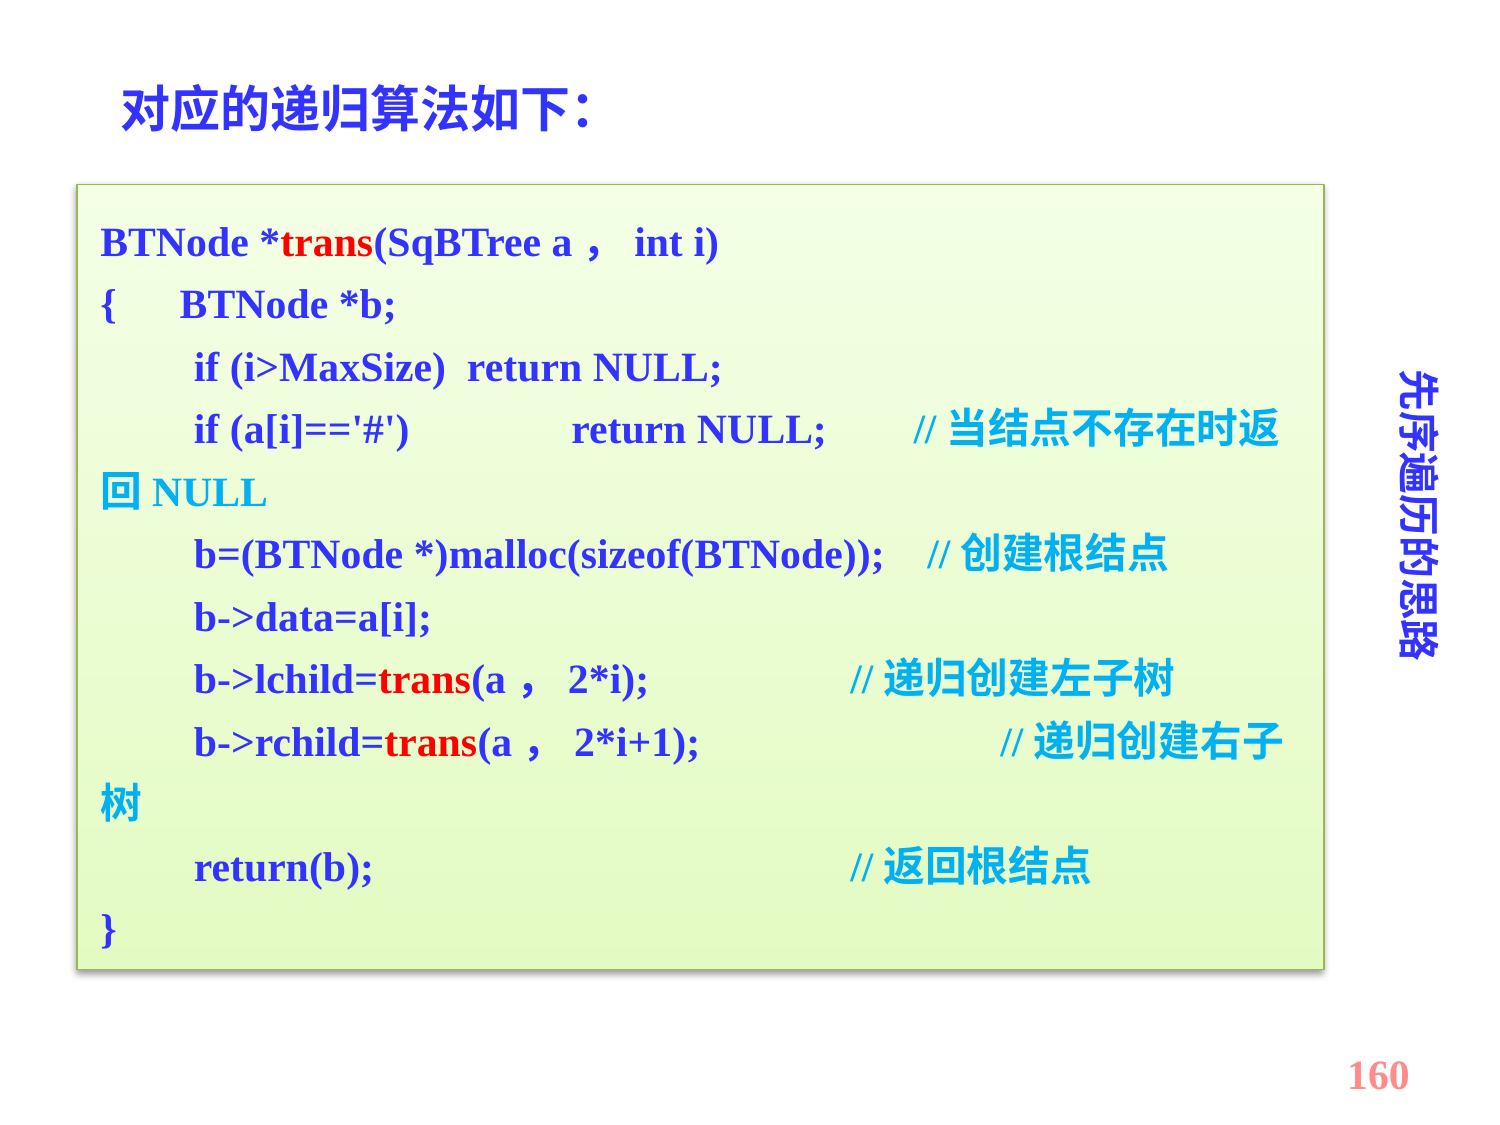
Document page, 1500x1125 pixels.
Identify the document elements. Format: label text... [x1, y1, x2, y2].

slide_number 160 [1074, 1042, 1425, 1103]
text_box BTNode *trans(SqBTree a，int i) { BTNode *b; if (i>MaxSize) return NULL; if (a[i]=='#') return NULL; //当结点不存在时返回NULL b=(BTNode *)malloc(sizeof(BTNode)); //创建根结点 b->data=a[i]; b->lchild=trans(a，2*i); //递归创建左子树 b->rchild=trans(a，2*i+1); //递归创建右子树 return(b); //返回根结点 } [76, 184, 1325, 970]
text_box 先序遍历的思路 [1372, 304, 1453, 727]
text_box 对应的递归算法如下： [105, 70, 838, 145]
